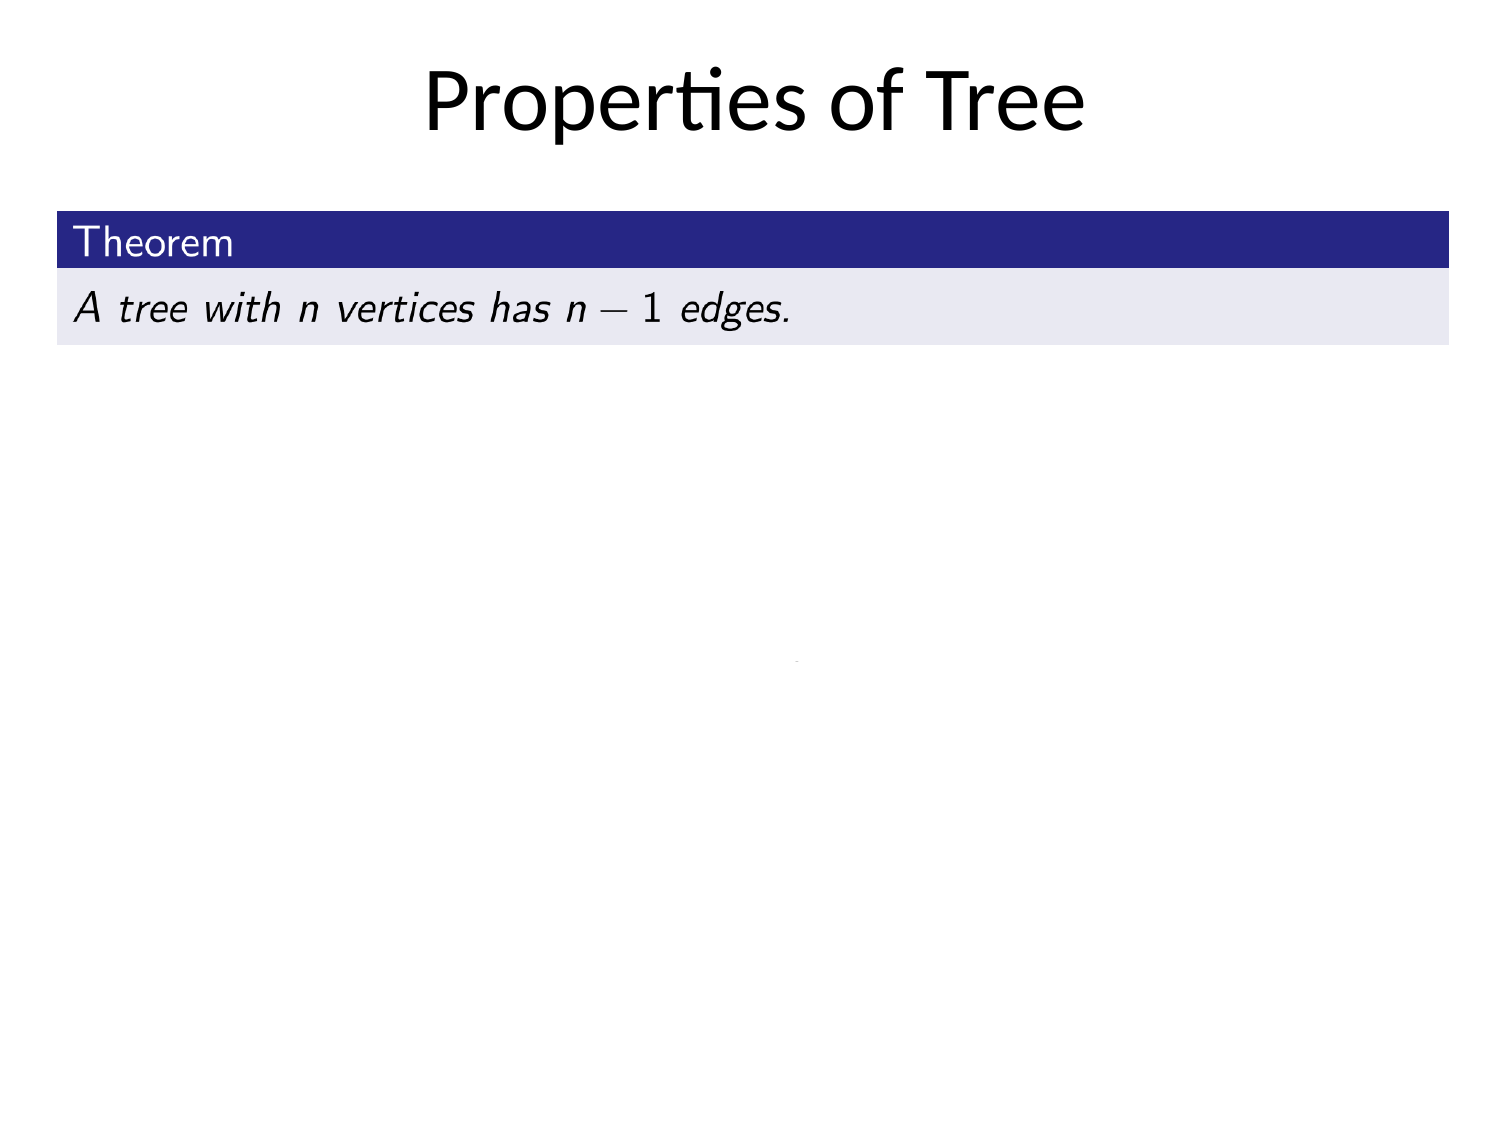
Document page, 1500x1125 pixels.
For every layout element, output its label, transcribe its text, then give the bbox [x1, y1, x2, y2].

title Properties of Tree [80, 0, 1431, 188]
picture [49, 200, 1463, 925]
